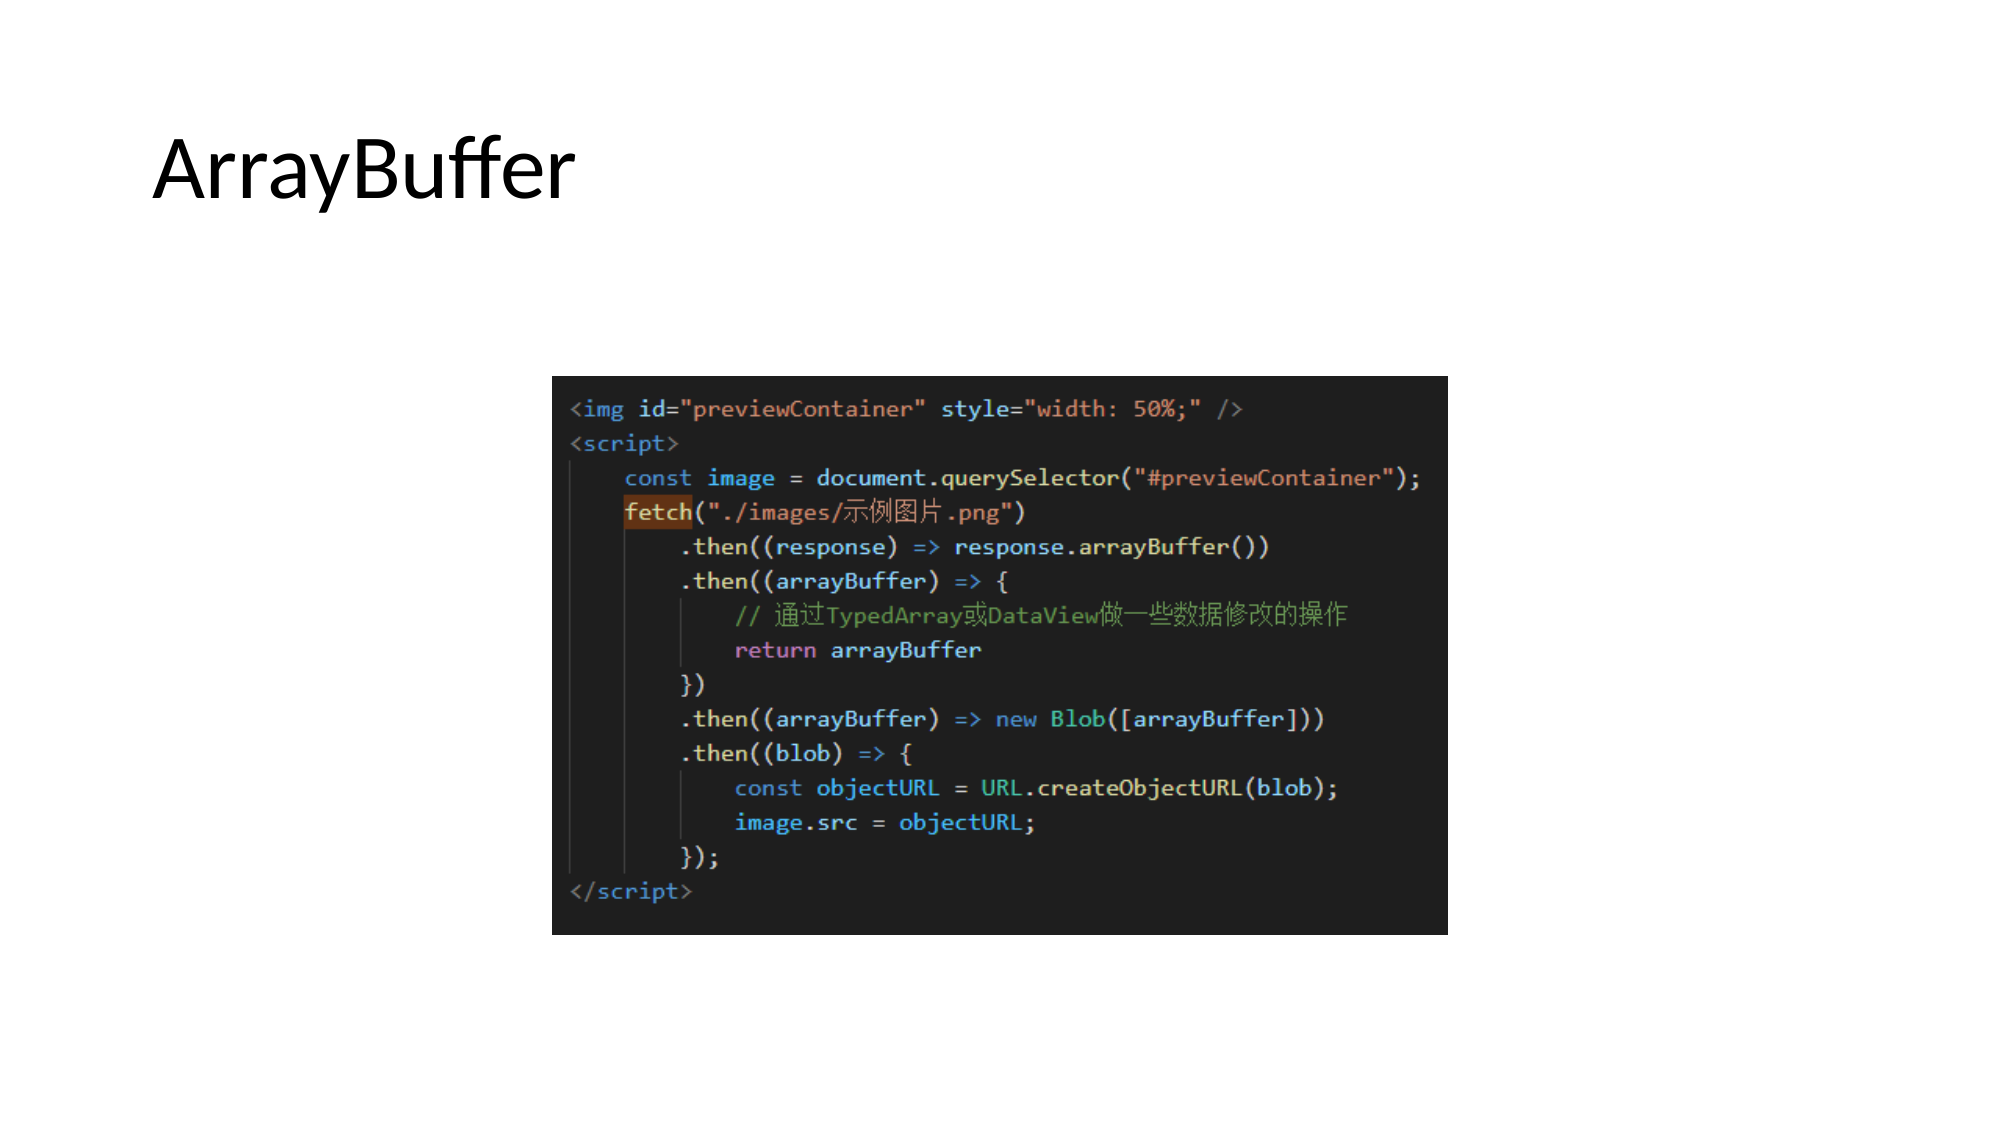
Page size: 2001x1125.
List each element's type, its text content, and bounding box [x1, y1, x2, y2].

title ArrayBuffer [137, 59, 1863, 278]
picture [552, 376, 1448, 935]
